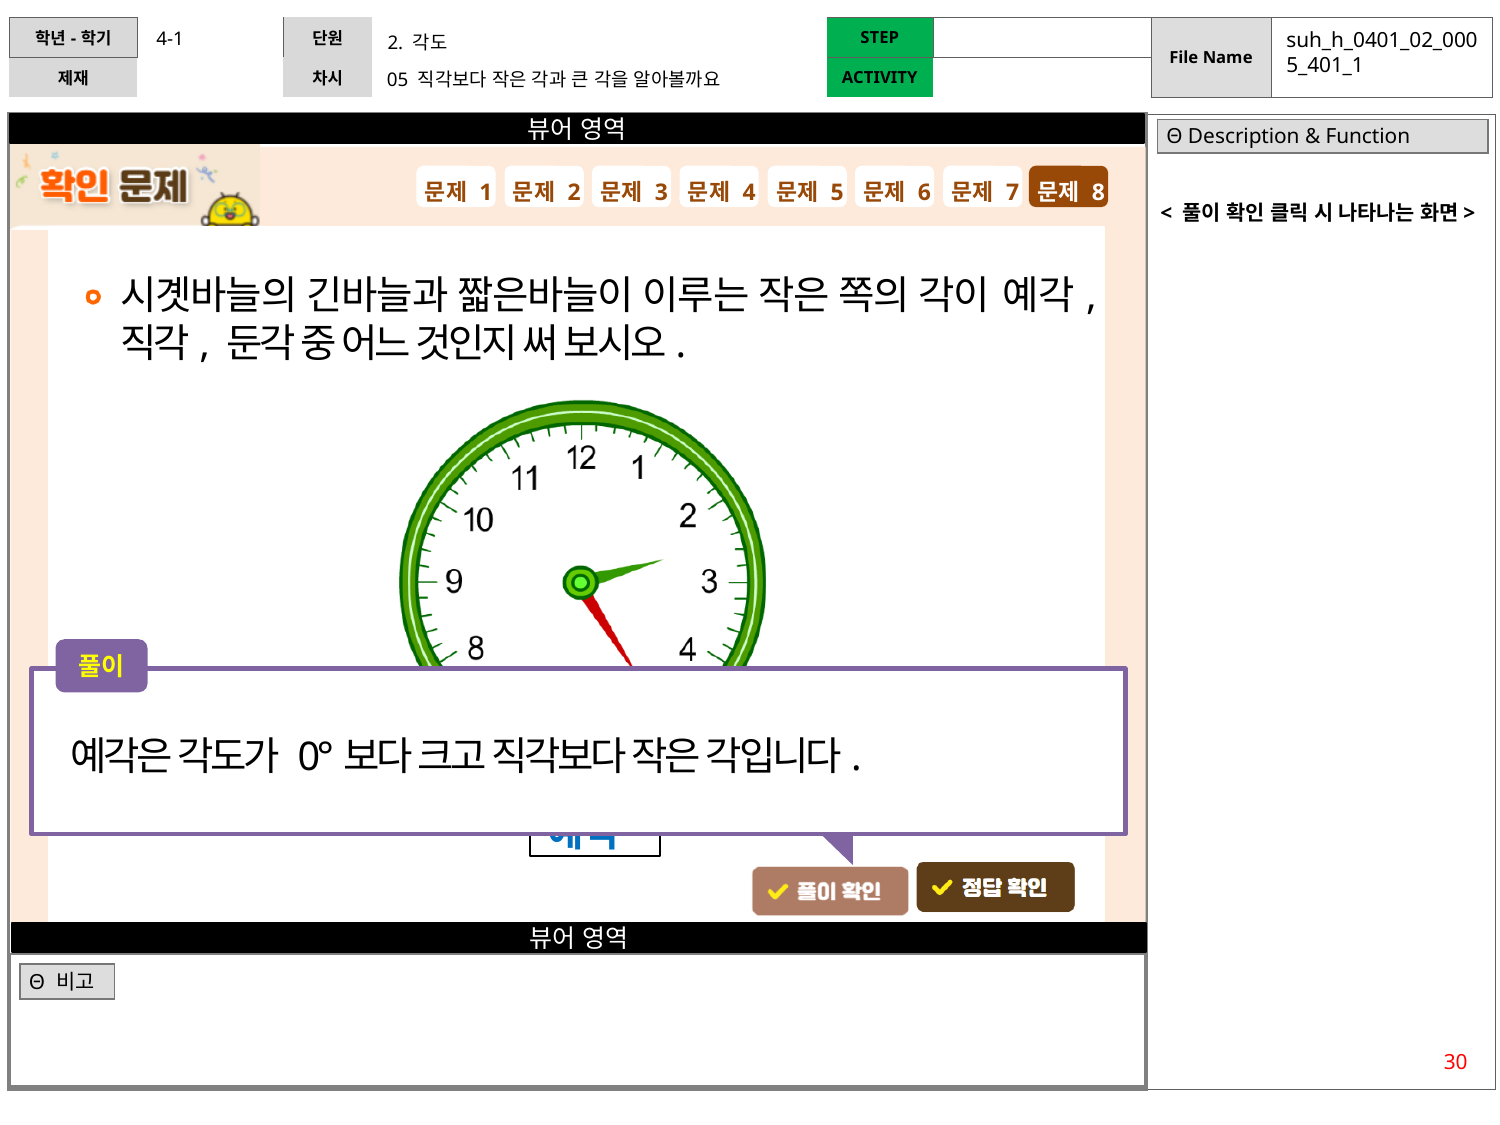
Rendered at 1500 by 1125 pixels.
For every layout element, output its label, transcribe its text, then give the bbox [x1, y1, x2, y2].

picture [750, 863, 909, 918]
text_box 문제 7 [958, 156, 1046, 213]
text_box 문제 8 [1046, 156, 1132, 213]
text_box 05 직각보다 작은 각과 큰 각을 알아볼까요 [372, 60, 821, 96]
picture [915, 858, 1078, 913]
text_box [29, 667, 1127, 836]
table_header Θ Description & Function [1158, 120, 1487, 152]
text_box suh_h_0401_02_0005_401_1 [1271, 18, 1500, 84]
text_box < 풀이 확인 클릭 시 나타나는 화면> [1145, 160, 1500, 295]
text_box 문제 2 [520, 156, 608, 213]
picture [82, 285, 103, 307]
text_box [818, 832, 855, 862]
text_box 4-1 [141, 18, 284, 55]
text_box 문제 6 [871, 156, 958, 213]
text_box 시곗바늘의 긴바늘과 짧은바늘이 이루는 작은 쪽의 각이 예각, 직각, 둔각 중 어느 것인지 써 보시오. [105, 263, 1109, 373]
picture [371, 398, 784, 805]
text_box 문제 4 [695, 156, 783, 213]
text_box 2. 각도 [372, 23, 828, 48]
text_box 문제 1 [410, 156, 520, 213]
text_box 풀이 [53, 637, 150, 695]
text_box 예각은 각도가 0°보다 크고 직각보다 작은 각입니다. [55, 723, 654, 786]
text_box 예각 [530, 836, 661, 857]
text_box 문제 3 [608, 156, 695, 213]
text_box 문제 5 [783, 156, 871, 213]
text_box 예각은 각도가 0°보다 크고 직각보다 작은 각입니다. [724, 723, 1134, 786]
picture [10, 144, 260, 230]
